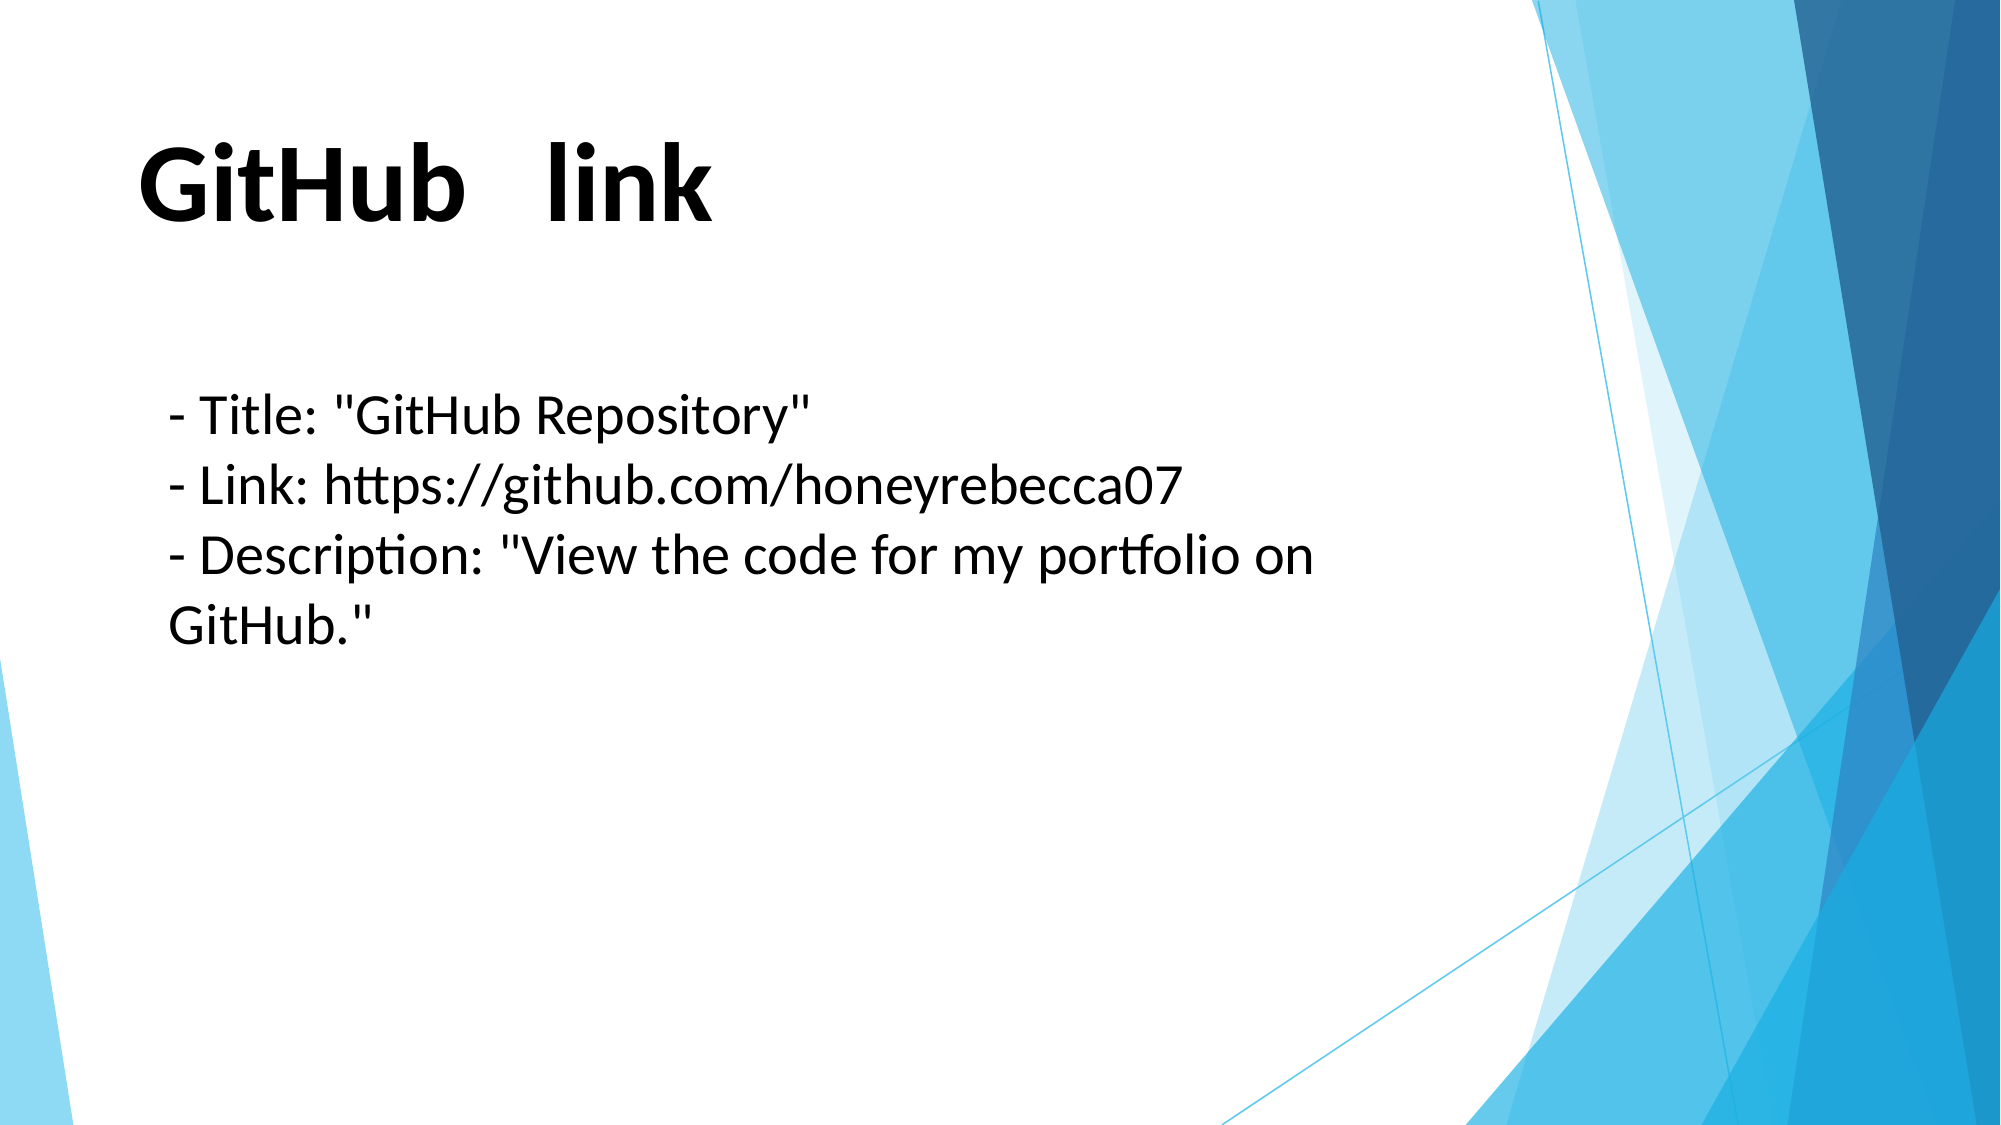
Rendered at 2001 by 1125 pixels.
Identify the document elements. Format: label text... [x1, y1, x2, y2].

text_box GitHub link [123, 101, 735, 252]
text_box - Title: "GitHub Repository" - Link: https://github.com/honeyrebecca07 - Description: "View the code for my portfolio on GitHub." [154, 368, 1343, 664]
